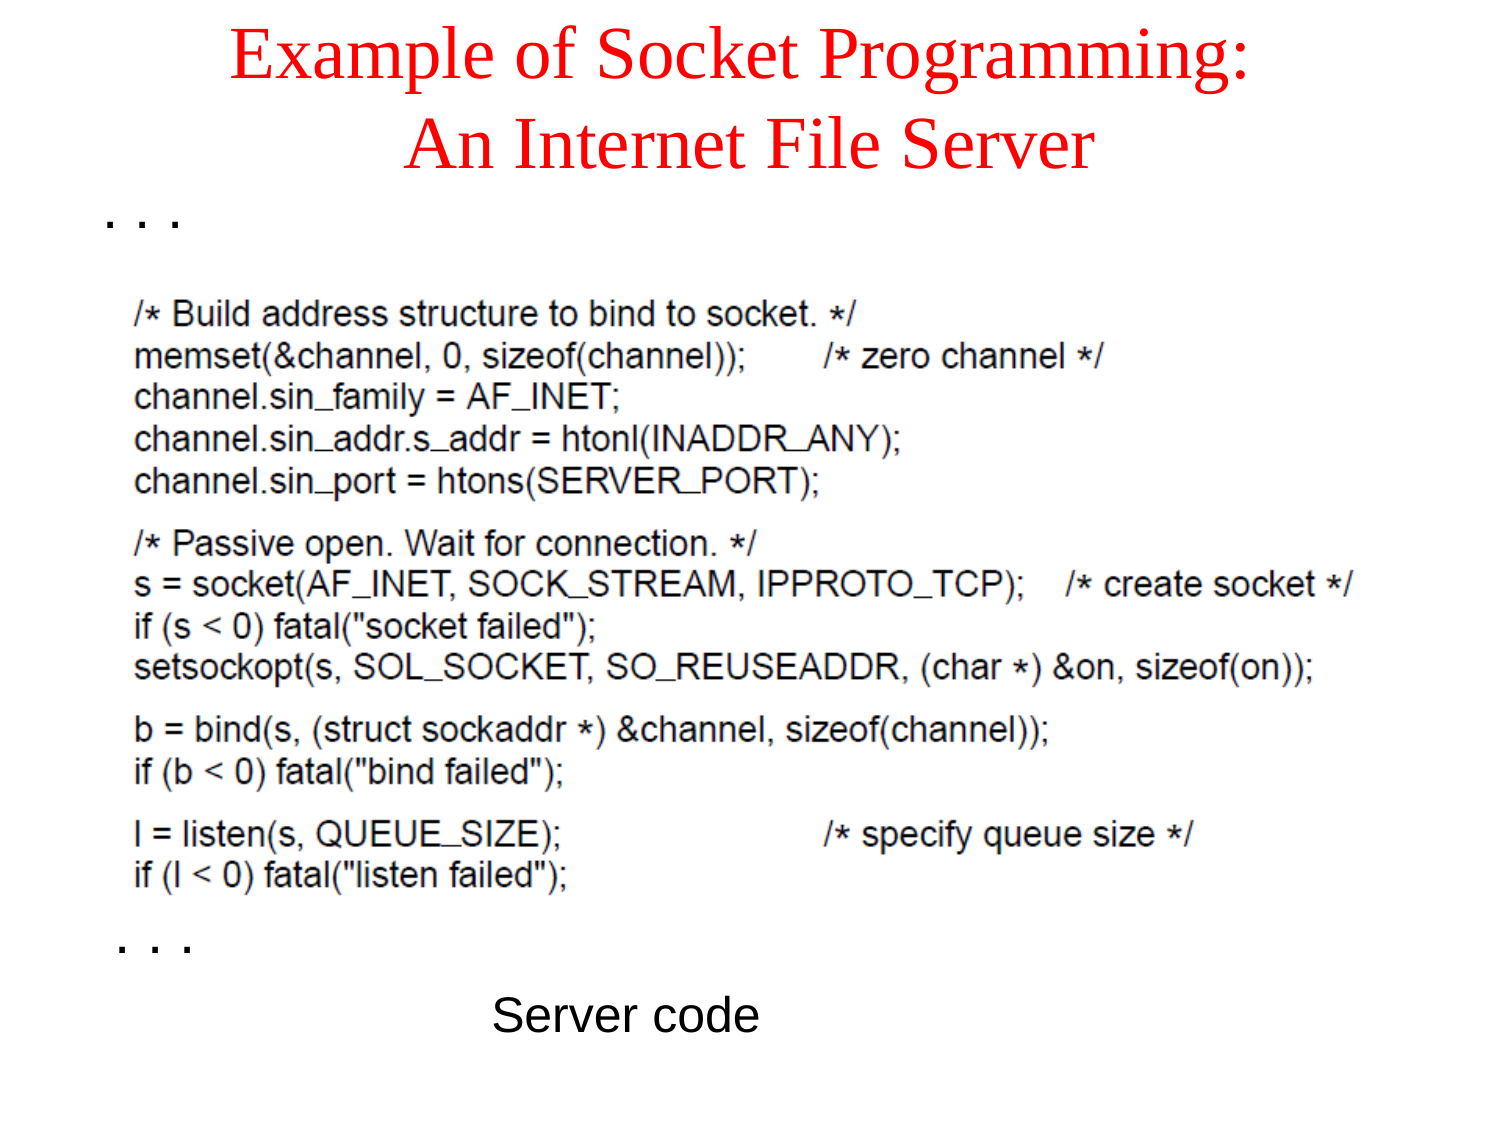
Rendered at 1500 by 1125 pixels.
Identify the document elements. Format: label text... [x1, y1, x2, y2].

title Example of Socket Programming: An Internet File Server [0, 0, 1500, 188]
text_box Server code [476, 974, 776, 1050]
text_box . . . [99, 907, 300, 973]
text_box . . . [87, 162, 288, 248]
picture [99, 277, 1441, 901]
